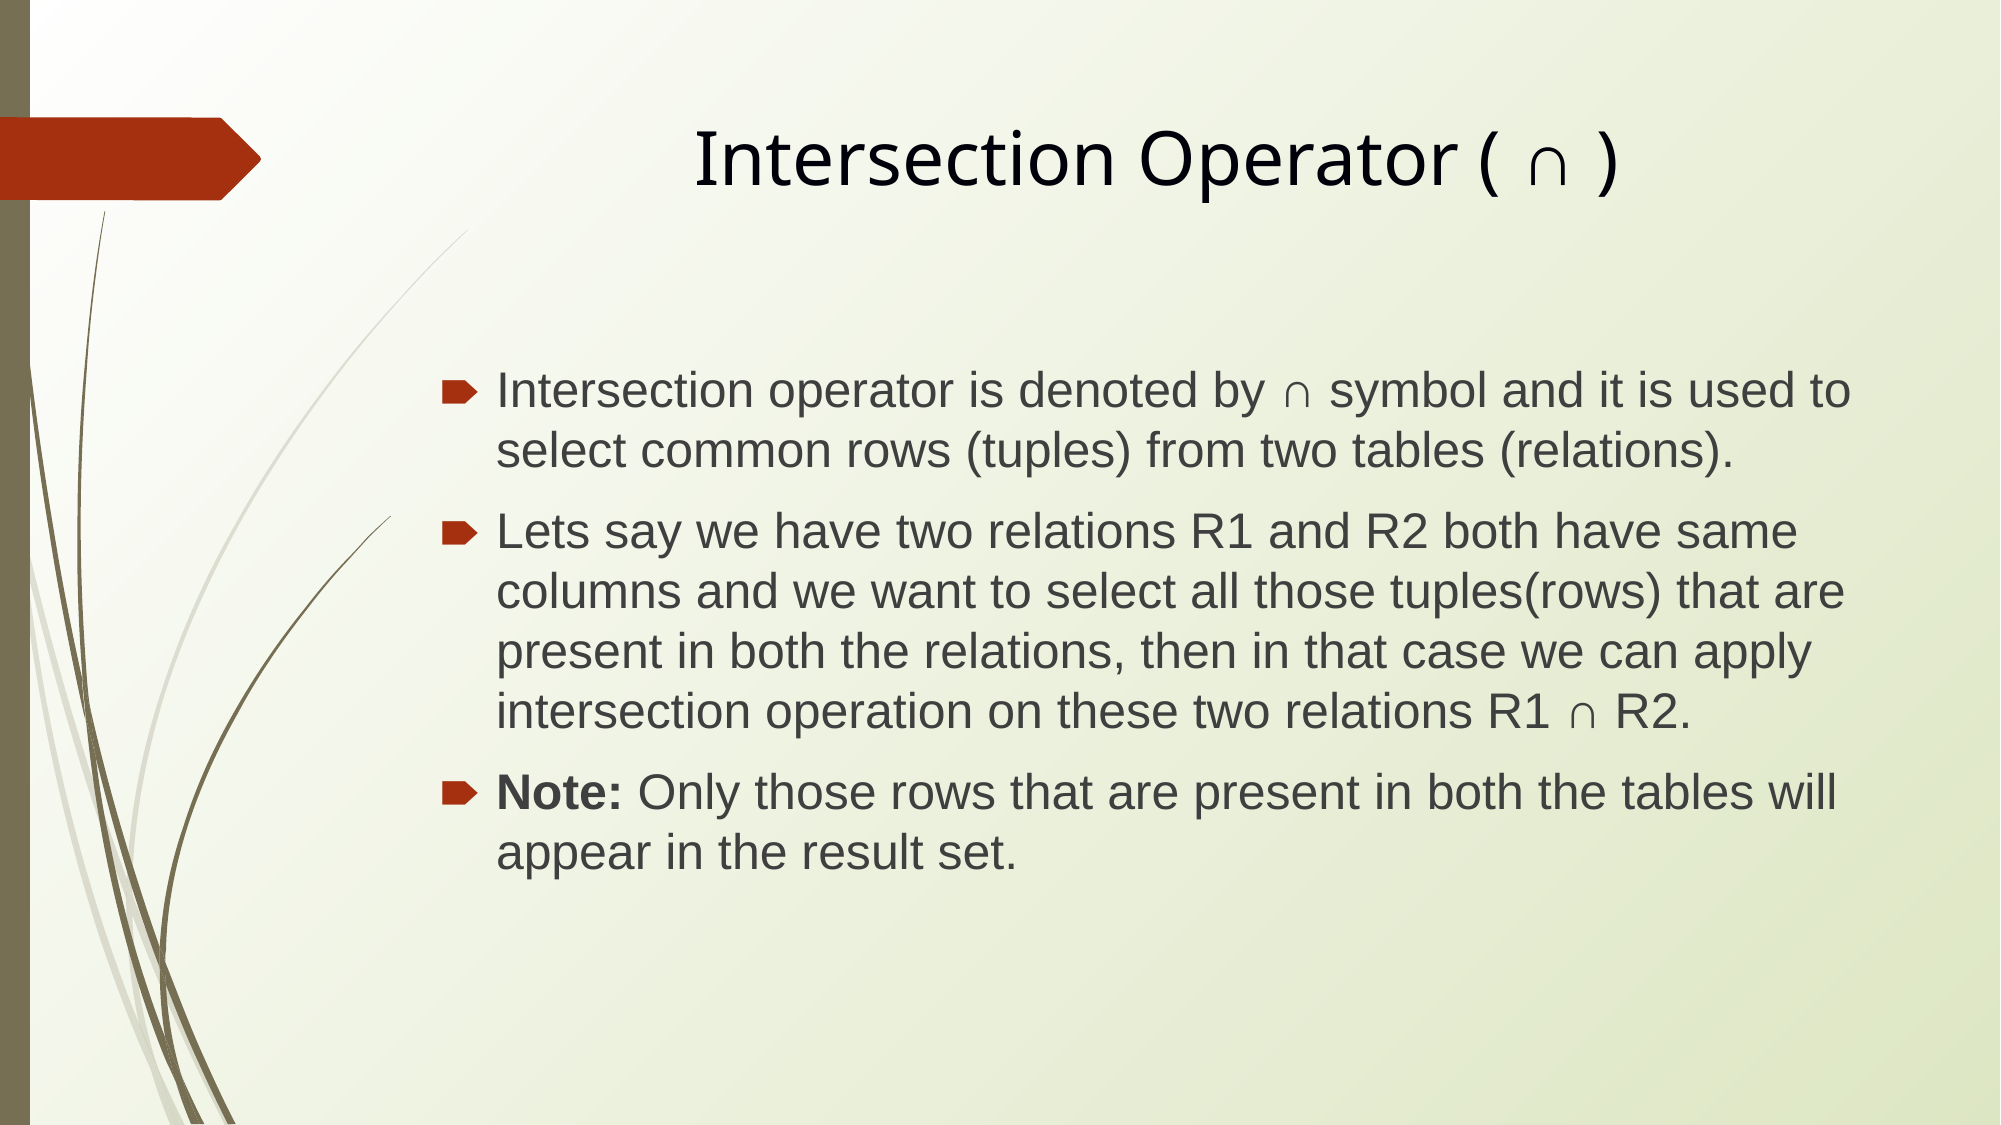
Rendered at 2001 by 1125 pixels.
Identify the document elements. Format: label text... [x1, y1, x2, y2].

list Intersection operator is denoted by ∩ symbol and it is used to select common rows (tuples) from two tables (relations). Lets say we have two relations R1 and R2 both have same columns and we want to select all those tuples(rows) that are present in both the relations, then in that case we can apply intersection operation on these two relations R1 ∩ R2. Note: Only those rows that are present in both the tables will appear in the result set. [424, 350, 1888, 970]
title Intersection Operator ( ∩ ) [425, 102, 1888, 313]
